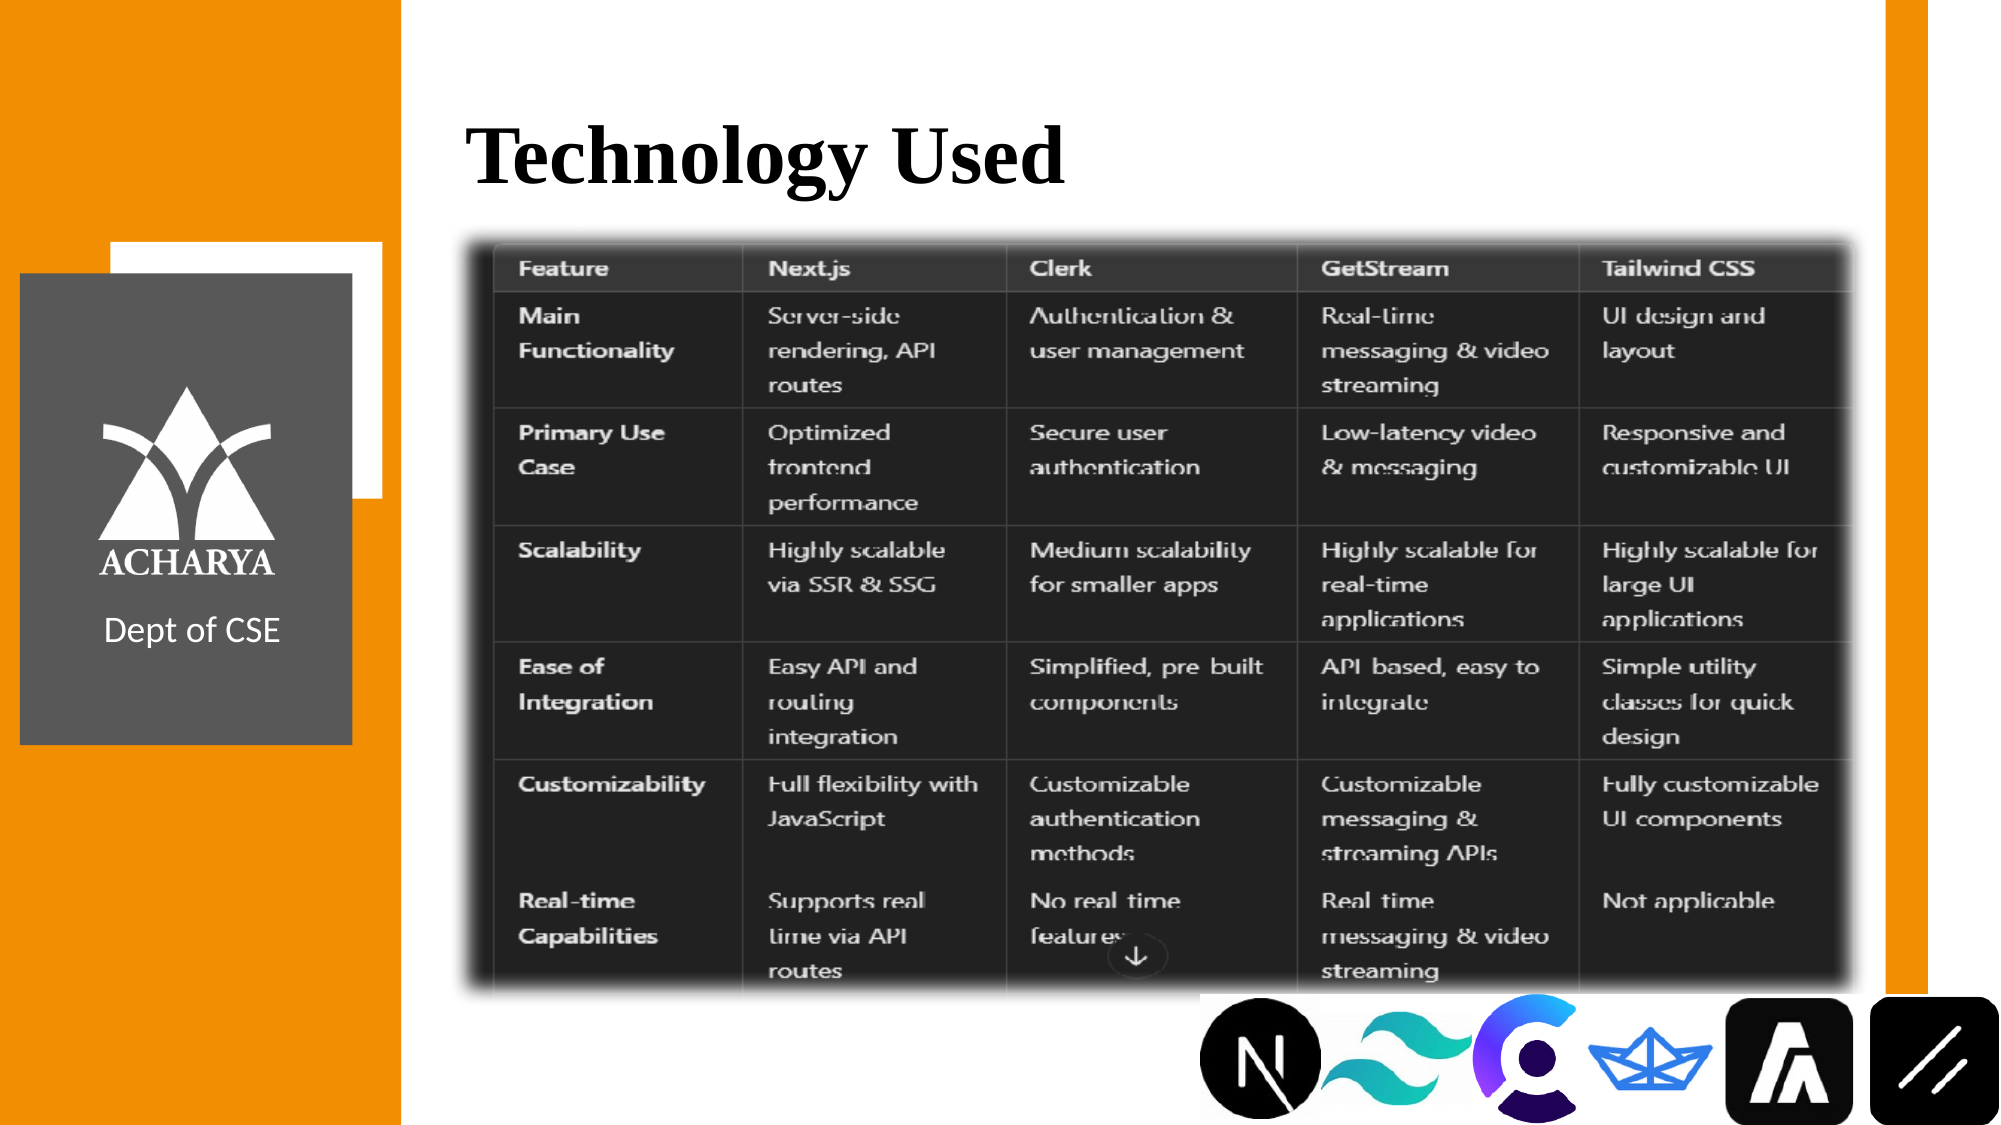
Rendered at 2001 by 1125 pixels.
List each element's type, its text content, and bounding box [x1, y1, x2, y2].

title Technology Used [450, 62, 1800, 224]
text_box [0, 0, 402, 1125]
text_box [19, 241, 383, 745]
text_box [1885, 0, 1928, 994]
picture [449, 224, 2000, 1125]
